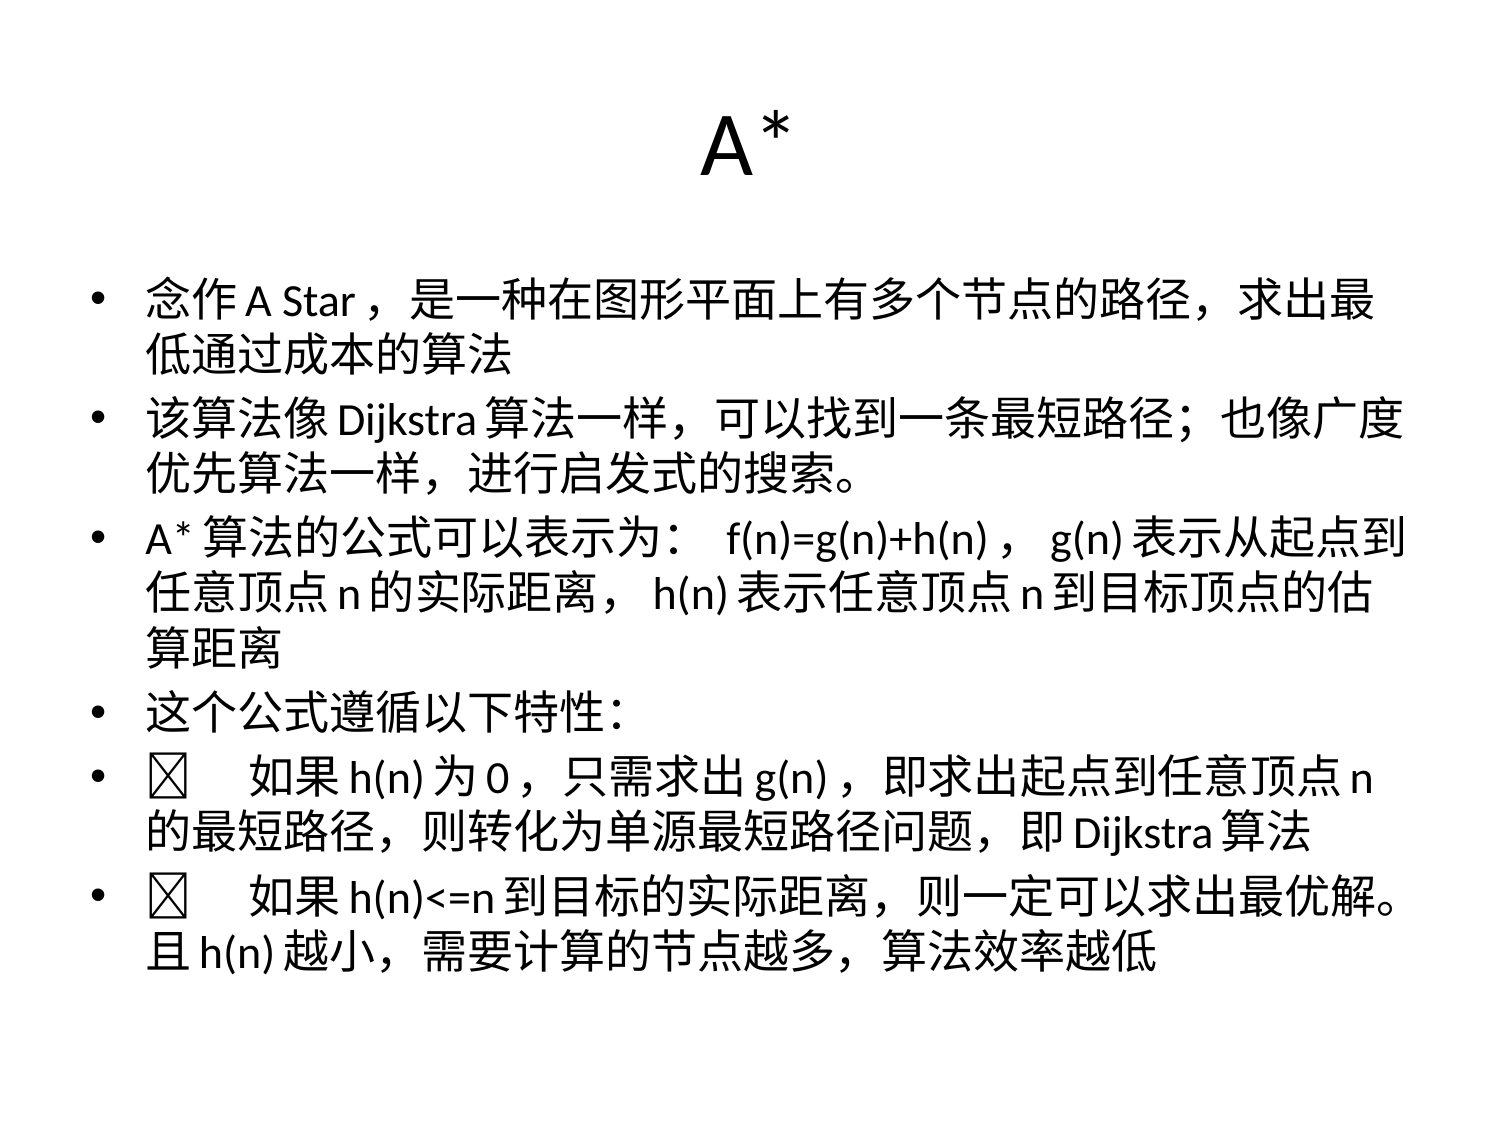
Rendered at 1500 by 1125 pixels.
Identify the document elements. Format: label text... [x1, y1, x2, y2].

list 念作A Star，是一种在图形平面上有多个节点的路径，求出最低通过成本的算法 该算法像Dijkstra算法一样，可以找到一条最短路径；也像广度优先算法一样，进行启发式的搜索。 A*算法的公式可以表示为： f(n)=g(n)+h(n)，g(n)表示从起点到任意顶点n的实际距离，h(n)表示任意顶点n到目标顶点的估算距离 这个公式遵循以下特性：  如果h(n)为0，只需求出g(n)，即求出起点到任意顶点n的最短路径，则转化为单源最短路径问题，即Dijkstra算法  如果h(n)<=n到目标的实际距离，则一定可以求出最优解。且h(n)越小，需要计算的节点越多，算法效率越低 [75, 262, 1425, 1005]
title A* [75, 45, 1425, 233]
